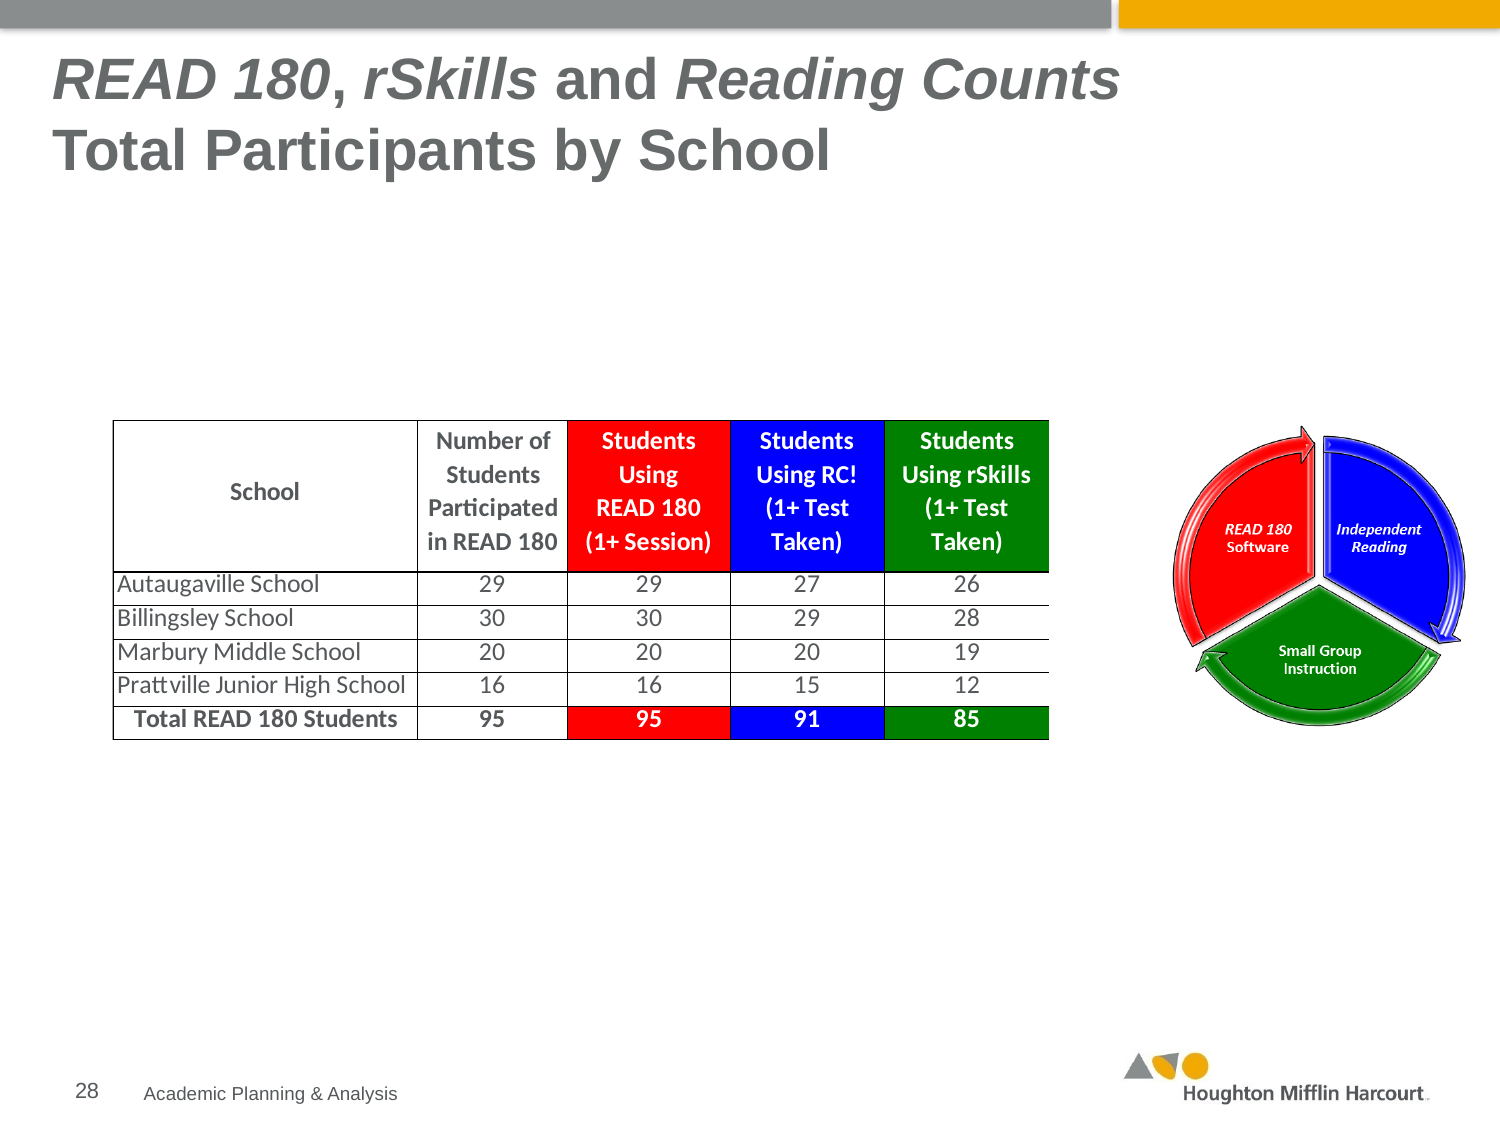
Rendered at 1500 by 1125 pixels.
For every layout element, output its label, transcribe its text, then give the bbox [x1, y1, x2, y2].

title READ 180, rSkills and Reading Counts Total Participants by School [52, 34, 1468, 222]
slide_number 28 [75, 1042, 425, 1103]
picture [1136, 421, 1500, 739]
picture [1121, 1049, 1432, 1107]
picture [112, 419, 1051, 741]
